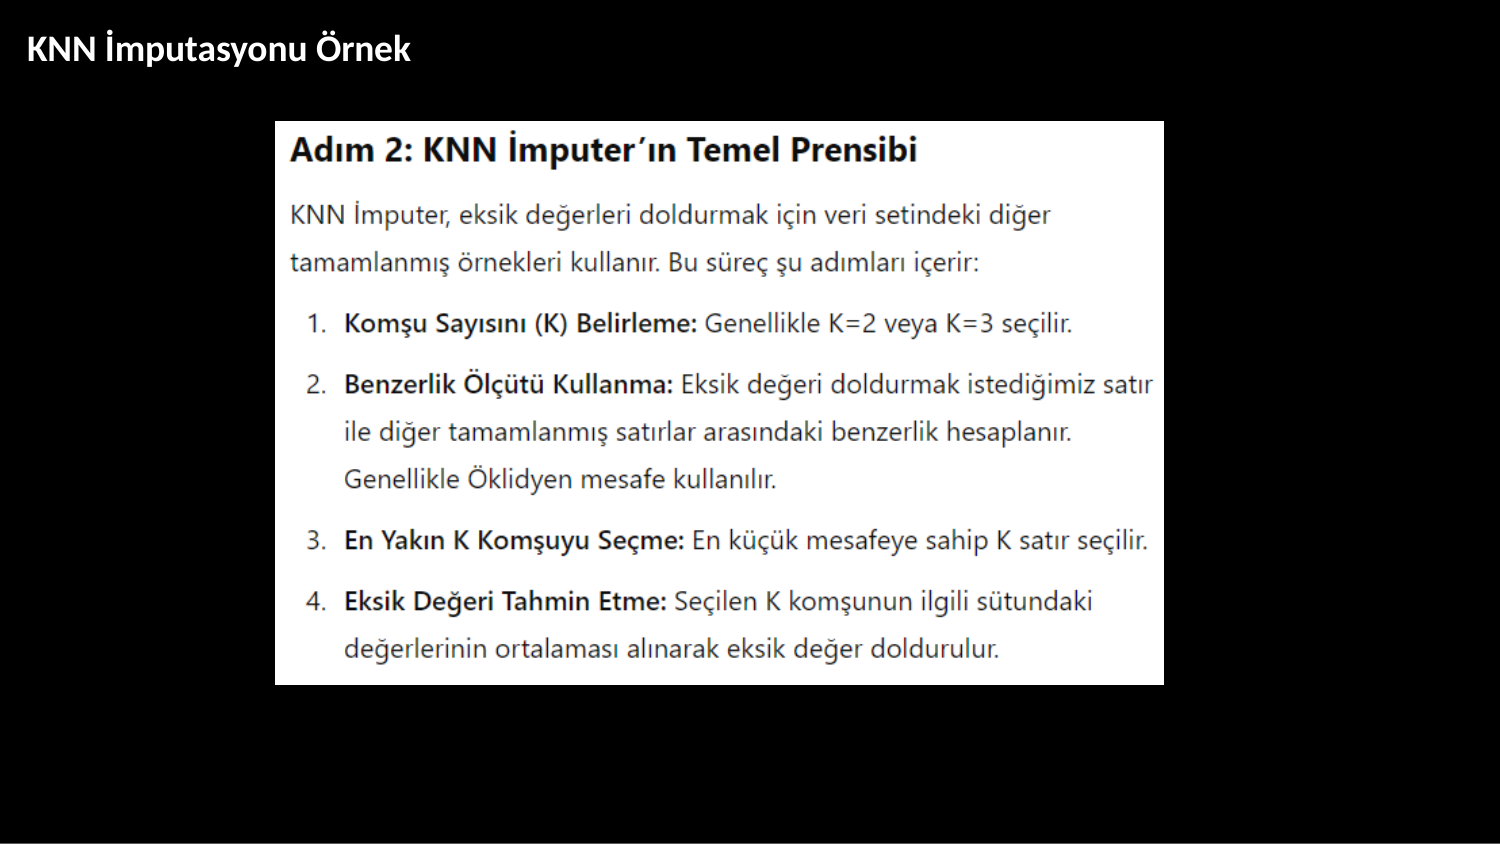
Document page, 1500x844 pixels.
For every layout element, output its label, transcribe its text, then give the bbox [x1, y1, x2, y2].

text_box KNN İmputasyonu Örnek [24, 22, 570, 70]
picture [274, 121, 1164, 685]
